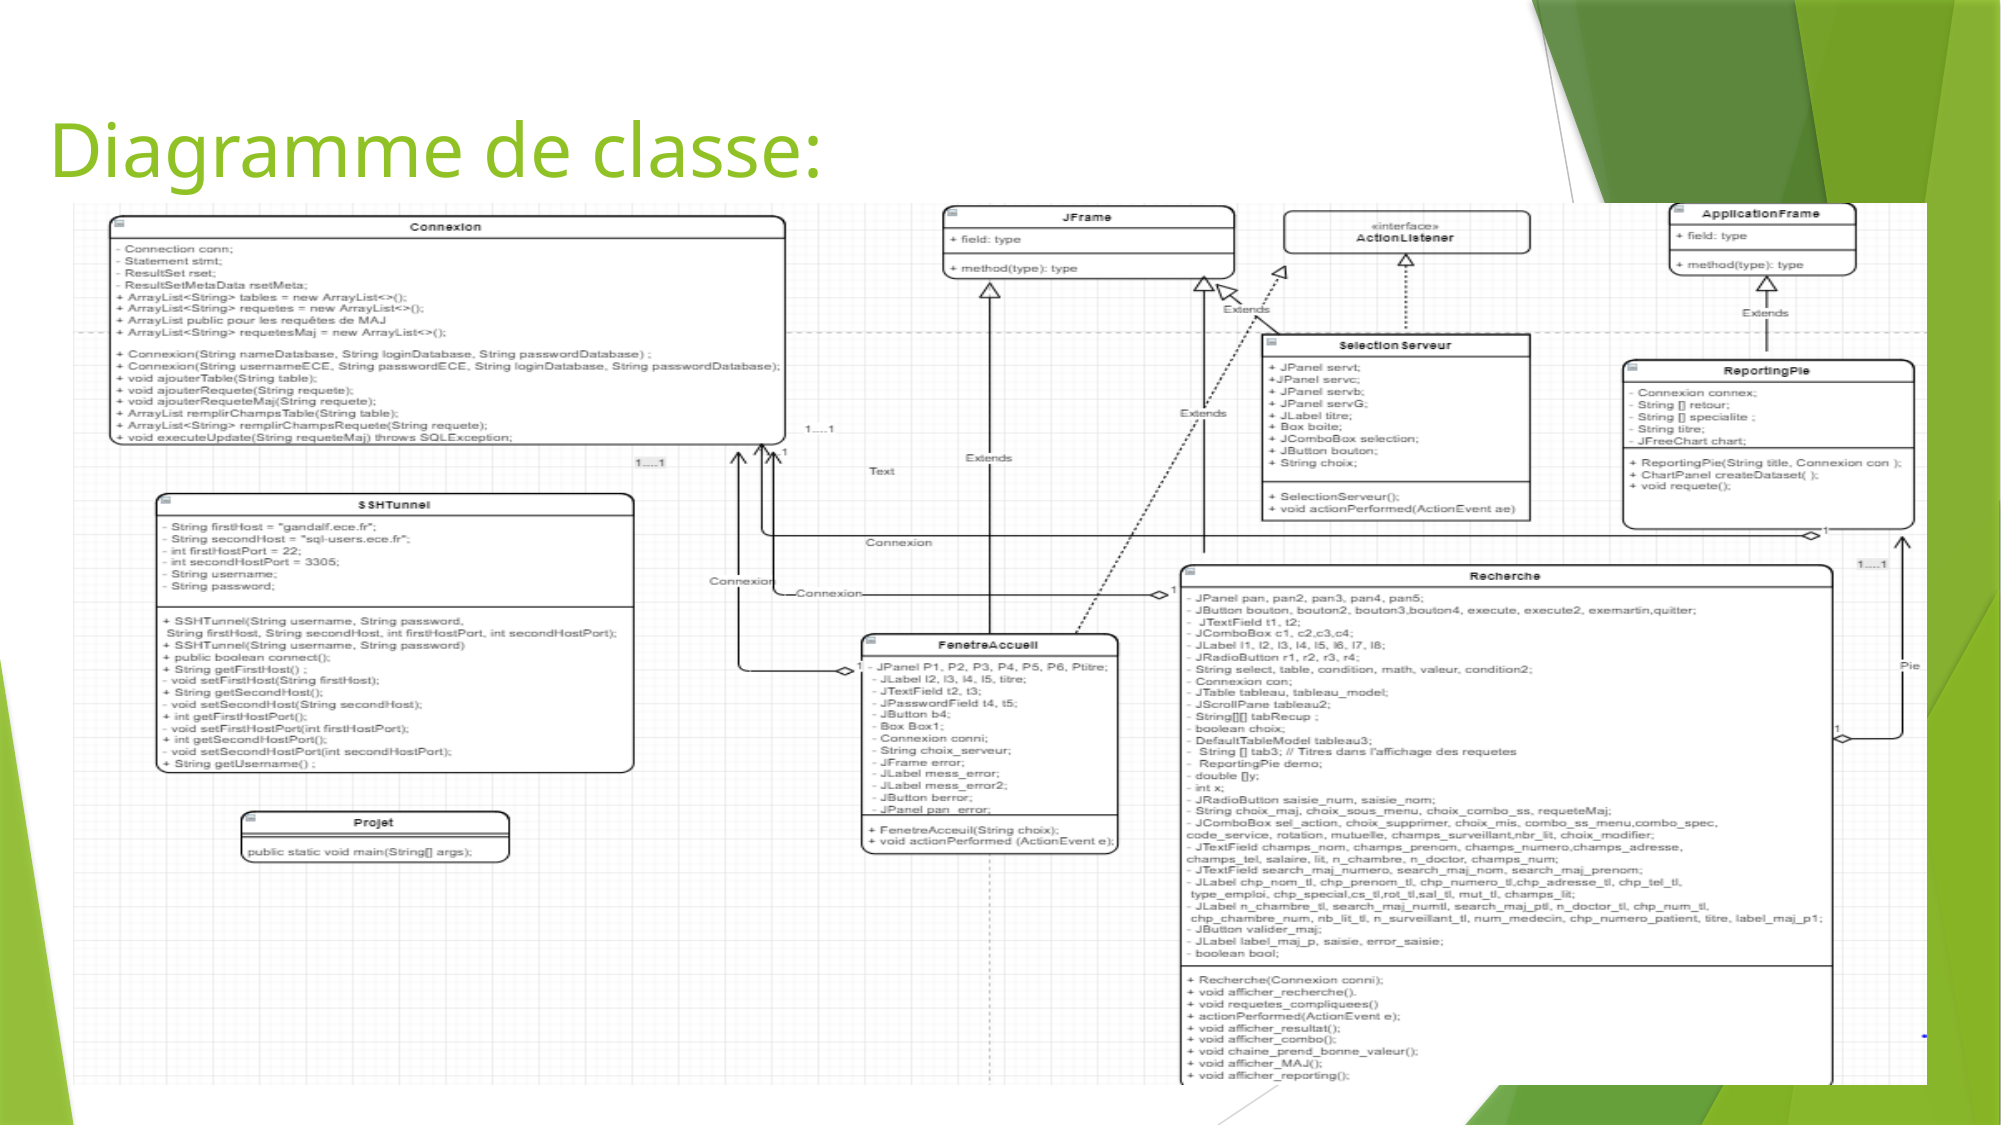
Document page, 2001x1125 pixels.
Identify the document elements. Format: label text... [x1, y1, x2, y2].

title Diagramme de classe: [33, 95, 1444, 312]
picture [72, 202, 1928, 1085]
